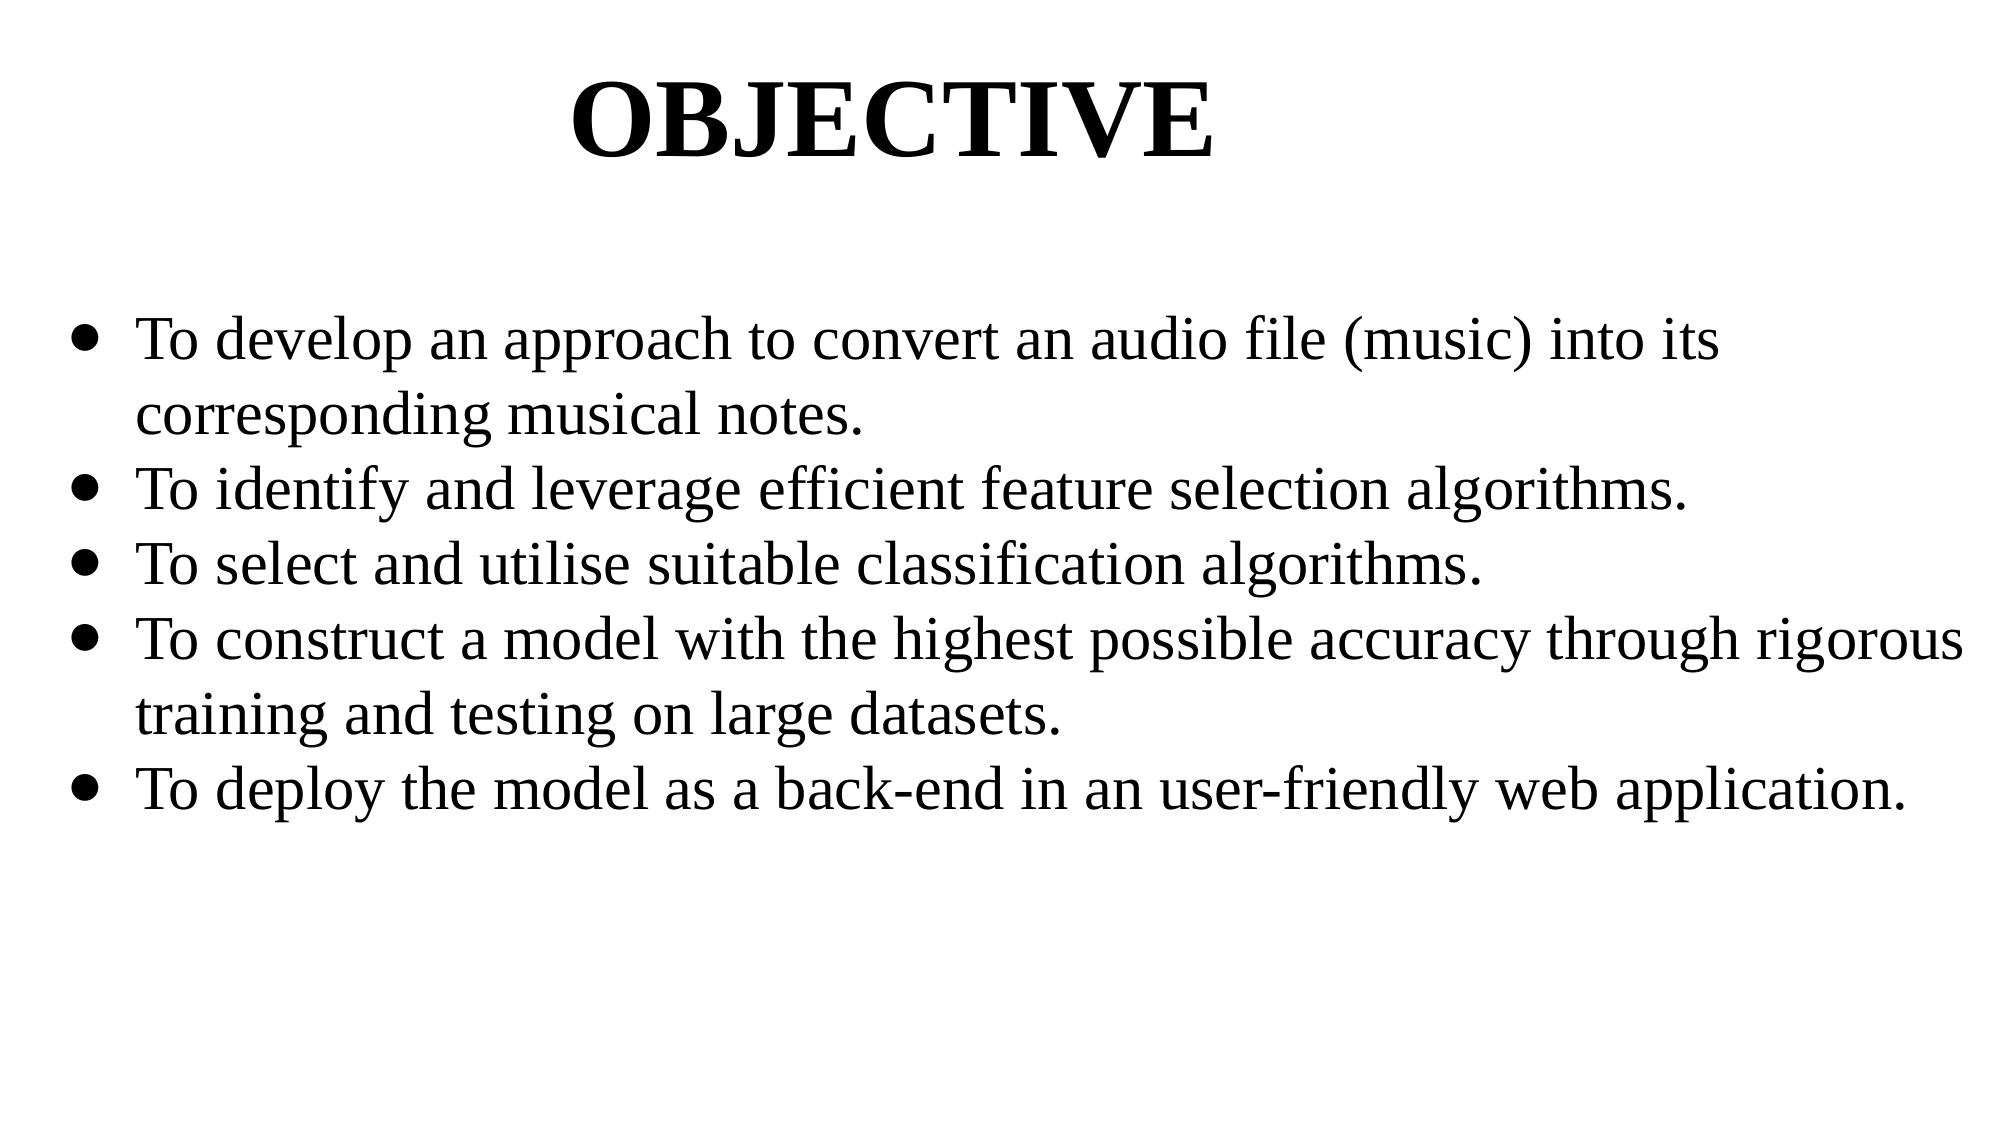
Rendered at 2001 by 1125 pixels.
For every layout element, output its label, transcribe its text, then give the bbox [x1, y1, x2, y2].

list OBJECTIVE [568, 43, 1958, 282]
text_box To develop an approach to convert an audio file (music) into its corresponding musical notes. To identify and leverage efficient feature selection algorithms. To select and utilise suitable classification algorithms. To construct a model with the highest possible accuracy through rigorous training and testing on large datasets. To deploy the model as a back-end in an user-friendly web application. [45, 282, 2000, 837]
